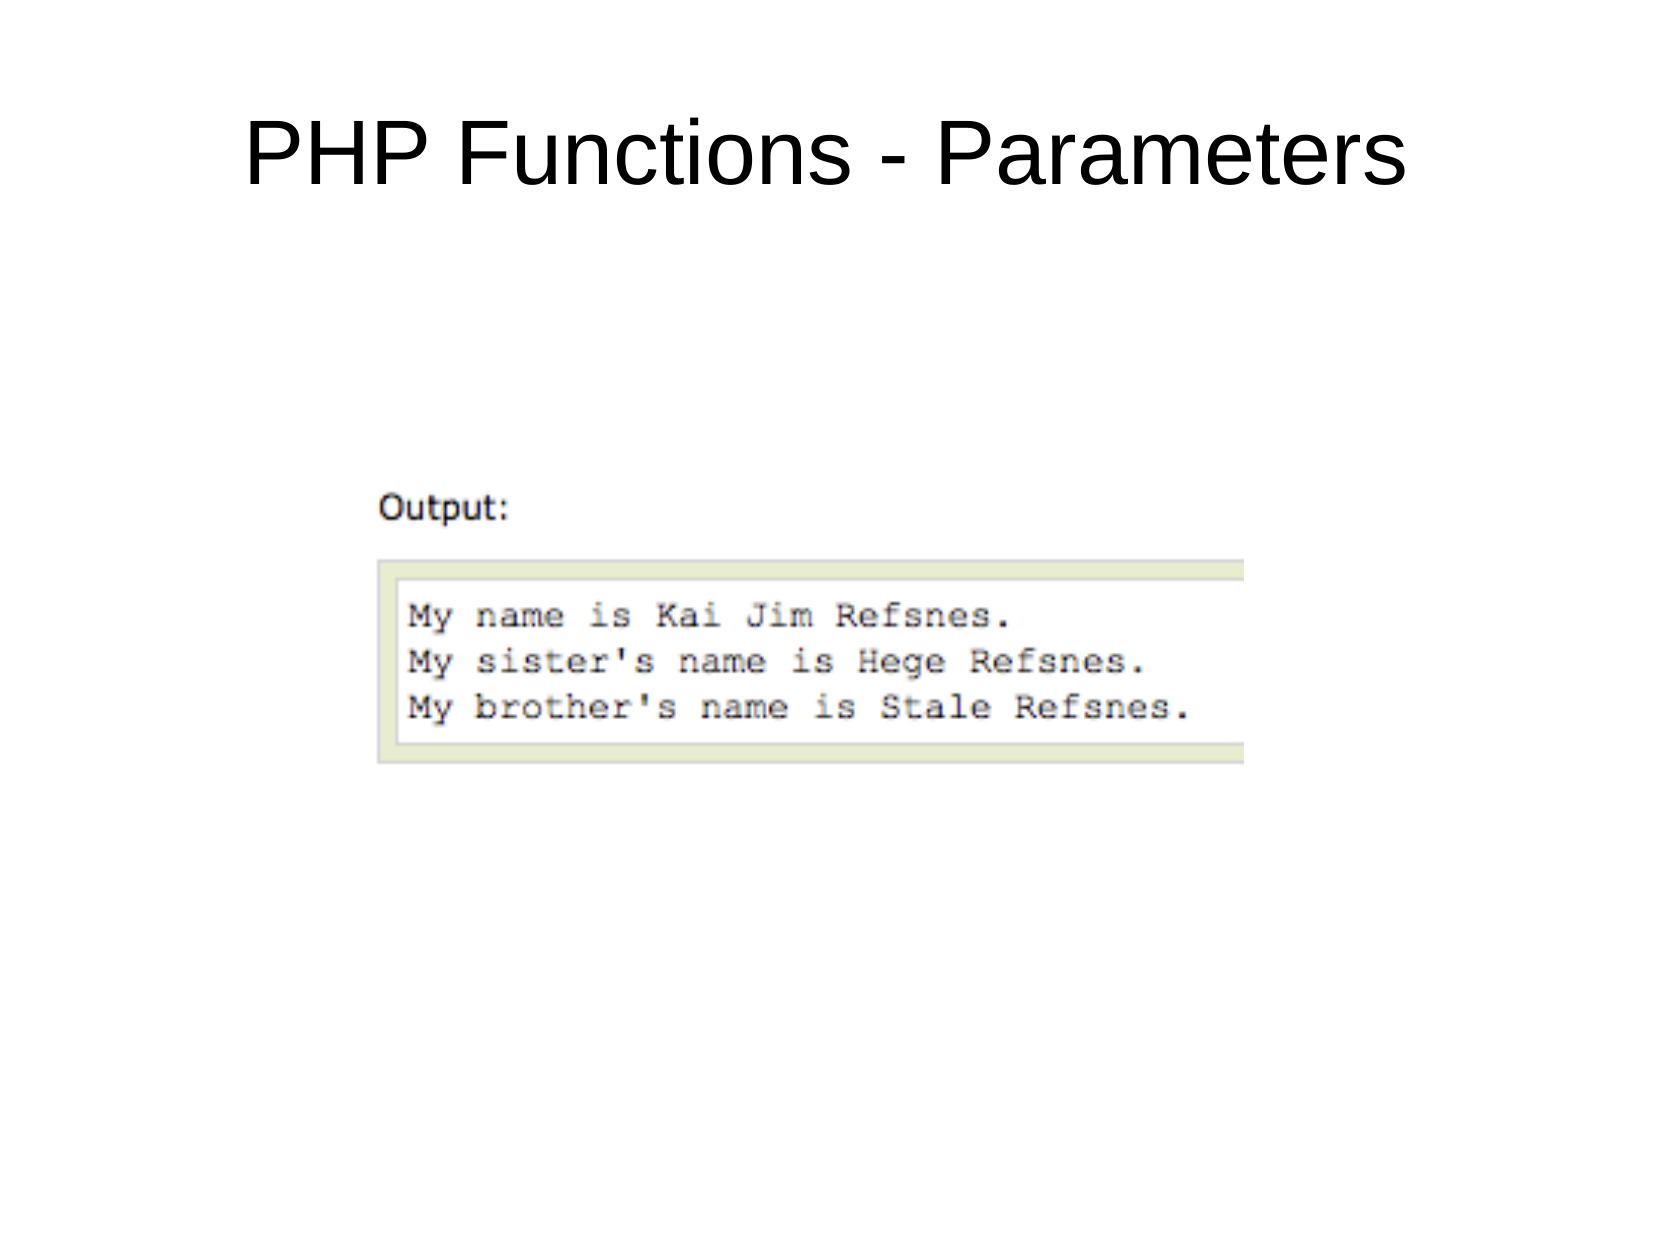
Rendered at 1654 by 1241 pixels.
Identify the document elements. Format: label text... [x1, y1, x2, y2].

picture [366, 475, 1244, 777]
title PHP Functions - Parameters [82, 56, 1572, 250]
